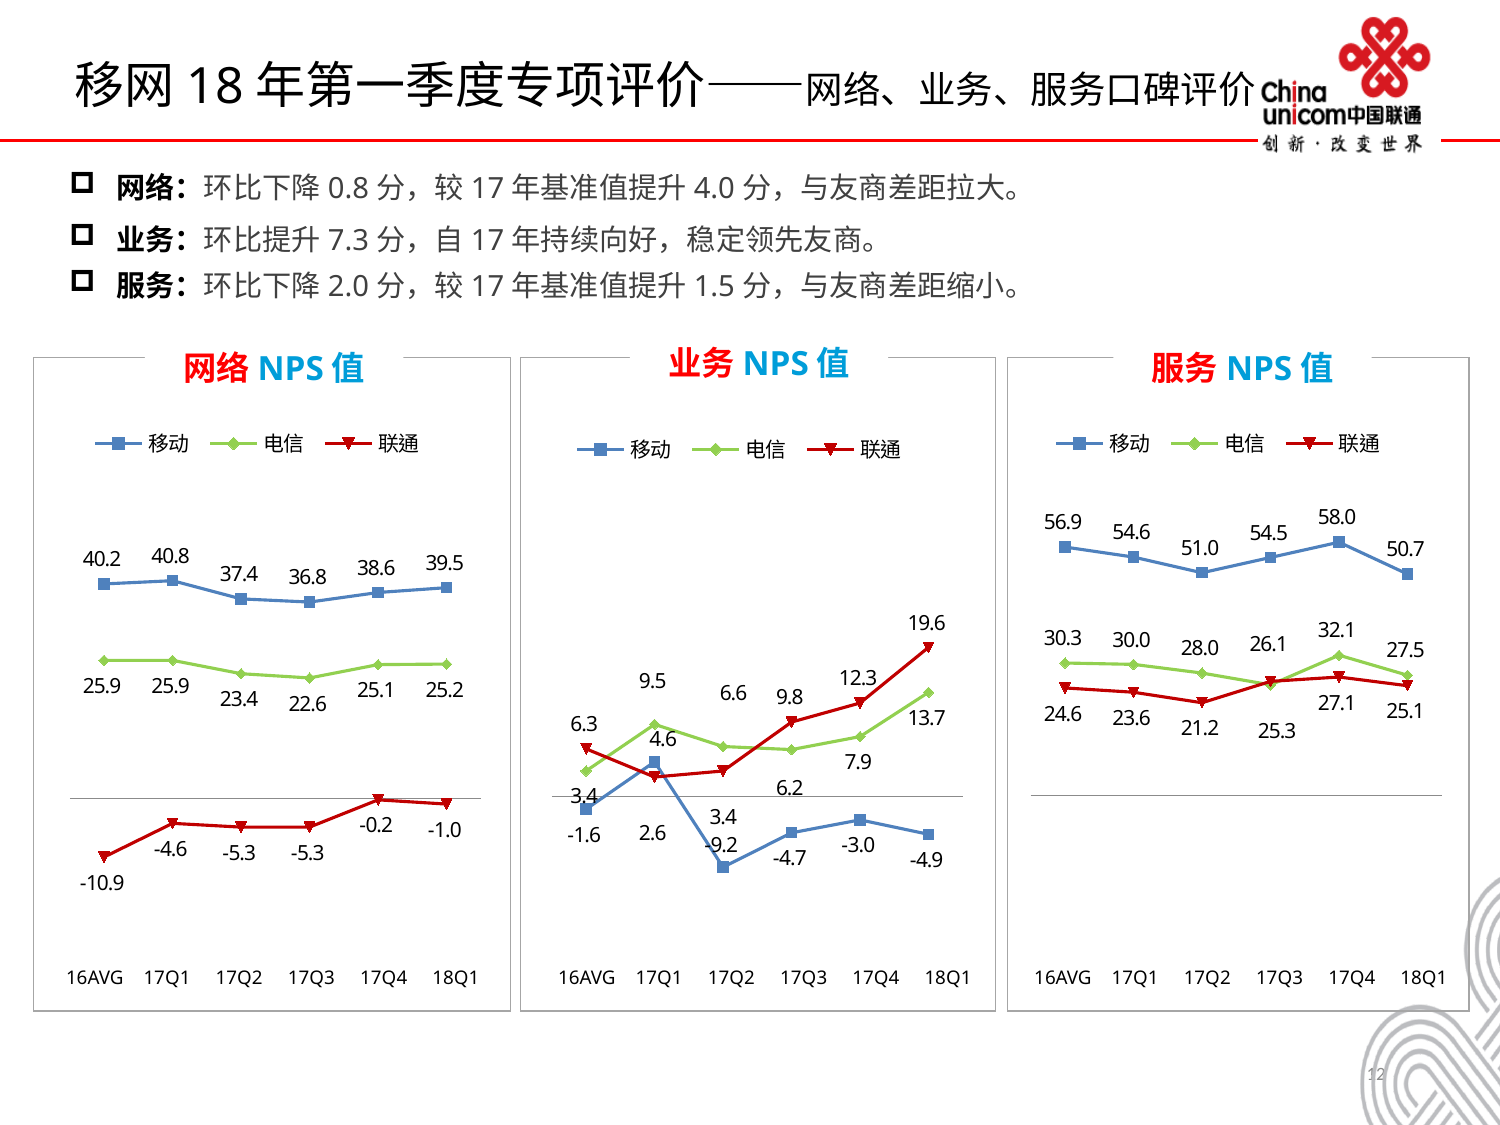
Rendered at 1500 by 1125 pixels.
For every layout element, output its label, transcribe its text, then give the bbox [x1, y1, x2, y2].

text_box 业务NPS值 [629, 325, 889, 398]
table_header 17Q3 [1243, 947, 1316, 1005]
text_box [33, 357, 511, 1012]
table_header 17Q4 [1316, 947, 1388, 1005]
table_header 16AVG [1027, 947, 1099, 1005]
table_header 18Q1 [420, 947, 492, 1005]
table_header 18Q1 [912, 947, 984, 1005]
picture [1258, 129, 1441, 151]
table_header 17Q1 [131, 947, 203, 1005]
table_header 17Q3 [767, 947, 840, 1005]
table_header 17Q2 [695, 947, 767, 1005]
table_header 17Q2 [1171, 947, 1243, 1005]
table_header 17Q3 [275, 947, 347, 1005]
text_box 网络：环比下降0.8分，较17年基准值提升4.0分，与友商差距拉大。 业务：环比提升7.3分，自17年持续向好，稳定领先友商。 服务：环比下降2.0分，较17年基准值提升1.5分，与友商差距缩小。 [54, 151, 1470, 310]
table_header 17Q1 [1099, 947, 1171, 1005]
table_header 16AVG [551, 947, 623, 1005]
table_header 17Q4 [840, 947, 912, 1005]
title 移网18年第一季度专项评价——网络、业务、服务口碑评价 [59, 45, 1466, 129]
chart [1007, 395, 1465, 928]
table_header 17Q4 [347, 947, 420, 1005]
text_box 服务NPS值 [1113, 331, 1372, 395]
chart [46, 395, 504, 928]
text_box [1007, 357, 1470, 1012]
picture [1332, 867, 1500, 1125]
text_box 网络NPS值 [144, 331, 404, 395]
table_header 16AVG [59, 947, 131, 1005]
table_header 17Q2 [203, 947, 275, 1005]
chart [528, 401, 986, 934]
picture [1258, 11, 1441, 45]
table_header 18Q1 [1388, 947, 1460, 1005]
text_box [520, 357, 996, 1012]
table_header 17Q1 [623, 947, 695, 1005]
